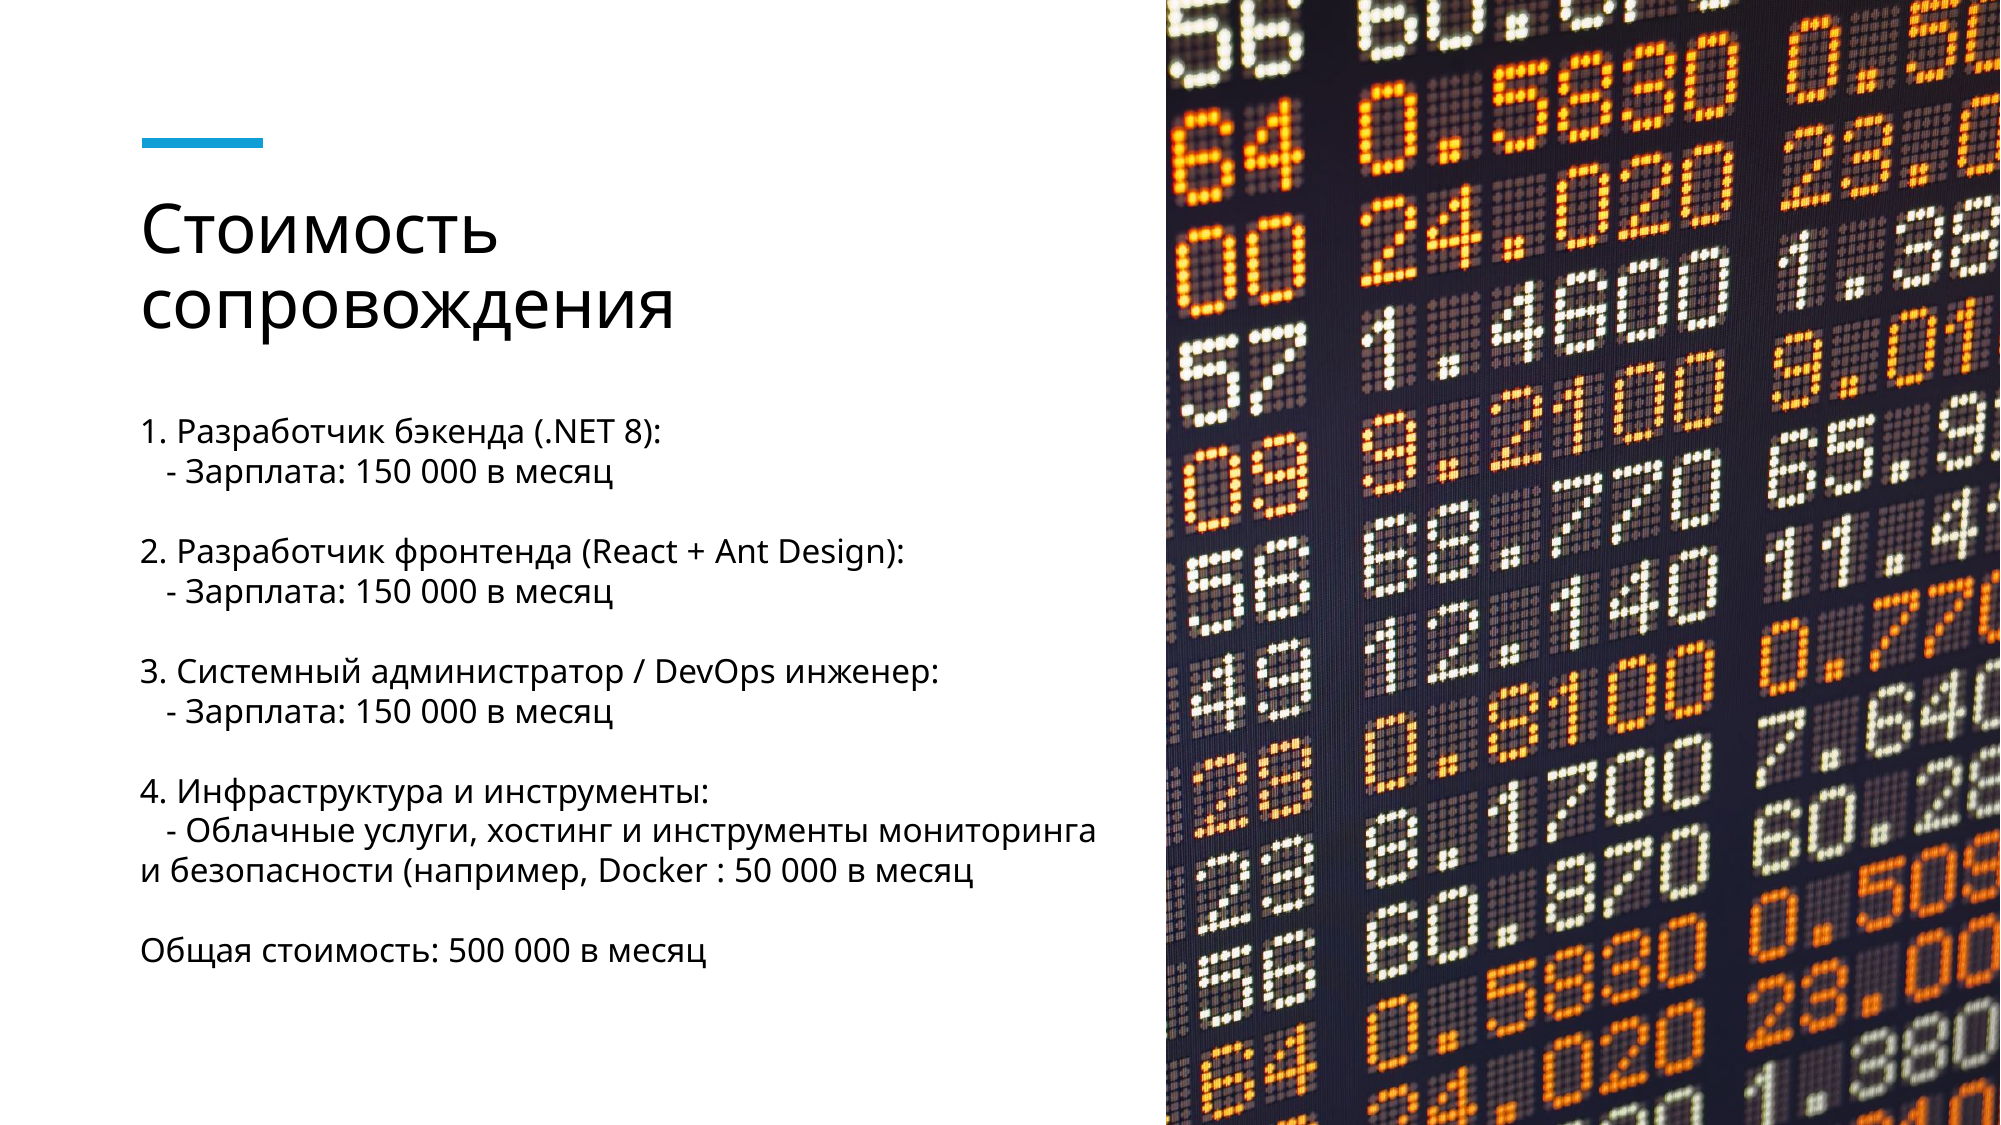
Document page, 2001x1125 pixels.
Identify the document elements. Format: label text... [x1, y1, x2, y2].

text_box 1. Разработчик бэкенда (.NET 8): - Зарплата: 150 000 в месяц 2. Разработчик фронтенда (React + Ant Design): - Зарплата: 150 000 в месяц 3. Системный администратор / DevOps инженер: - Зарплата: 150 000 в месяц 4. Инфраструктура и инструменты: - Облачные услуги, хостинг и инструменты мониторинга и безопасности (например, Docker : 50 000 в месяц Общая стоимость: 500 000 в месяц [125, 403, 1125, 977]
picture [1165, 0, 2000, 1125]
title Стоимость сопровождения [125, 187, 748, 403]
